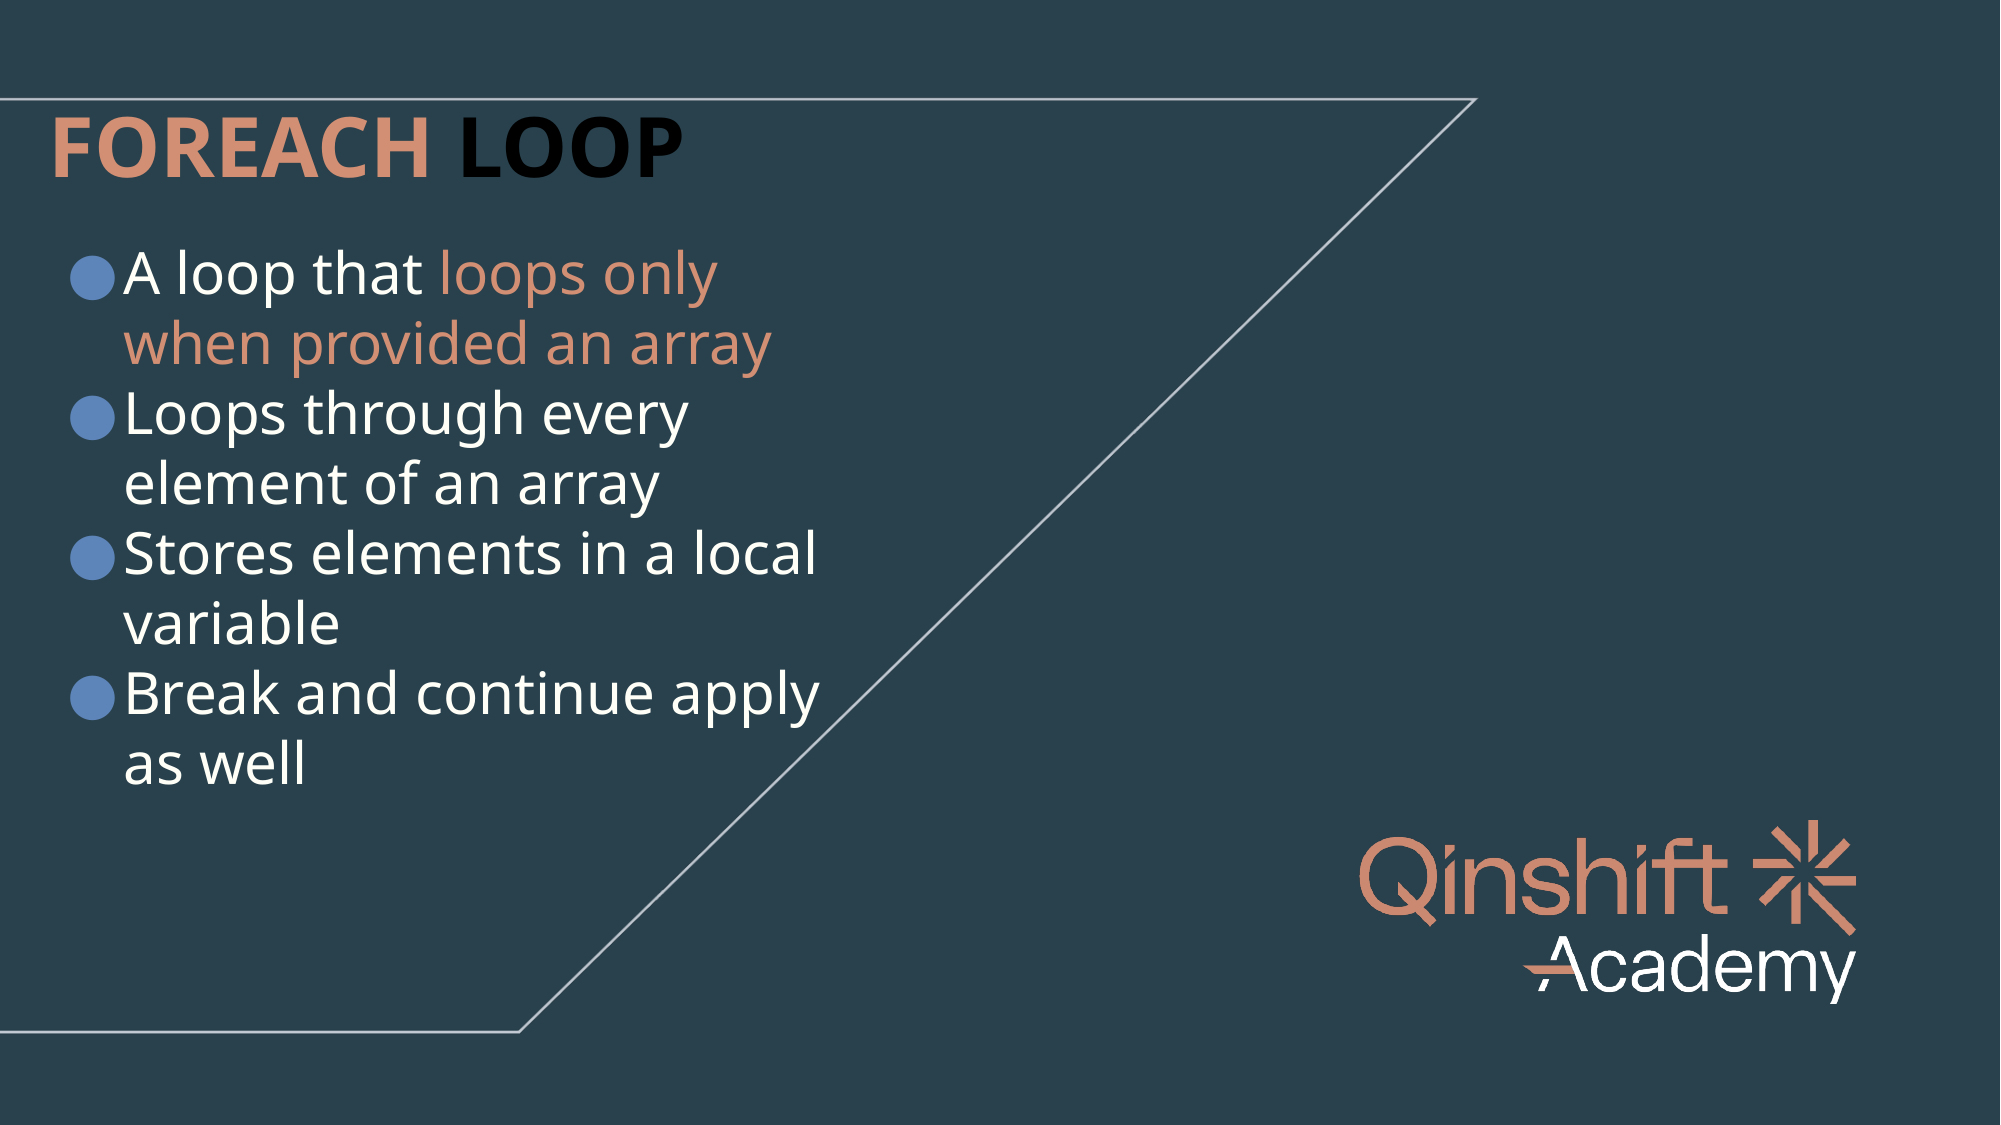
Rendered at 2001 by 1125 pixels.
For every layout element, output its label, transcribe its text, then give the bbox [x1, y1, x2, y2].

list A loop that loops only when provided an array Loops through every element of an array Stores elements in a local variable Break and continue apply as well [37, 230, 887, 984]
picture [0, 78, 1857, 1056]
title FOREACH LOOP [37, 82, 755, 206]
